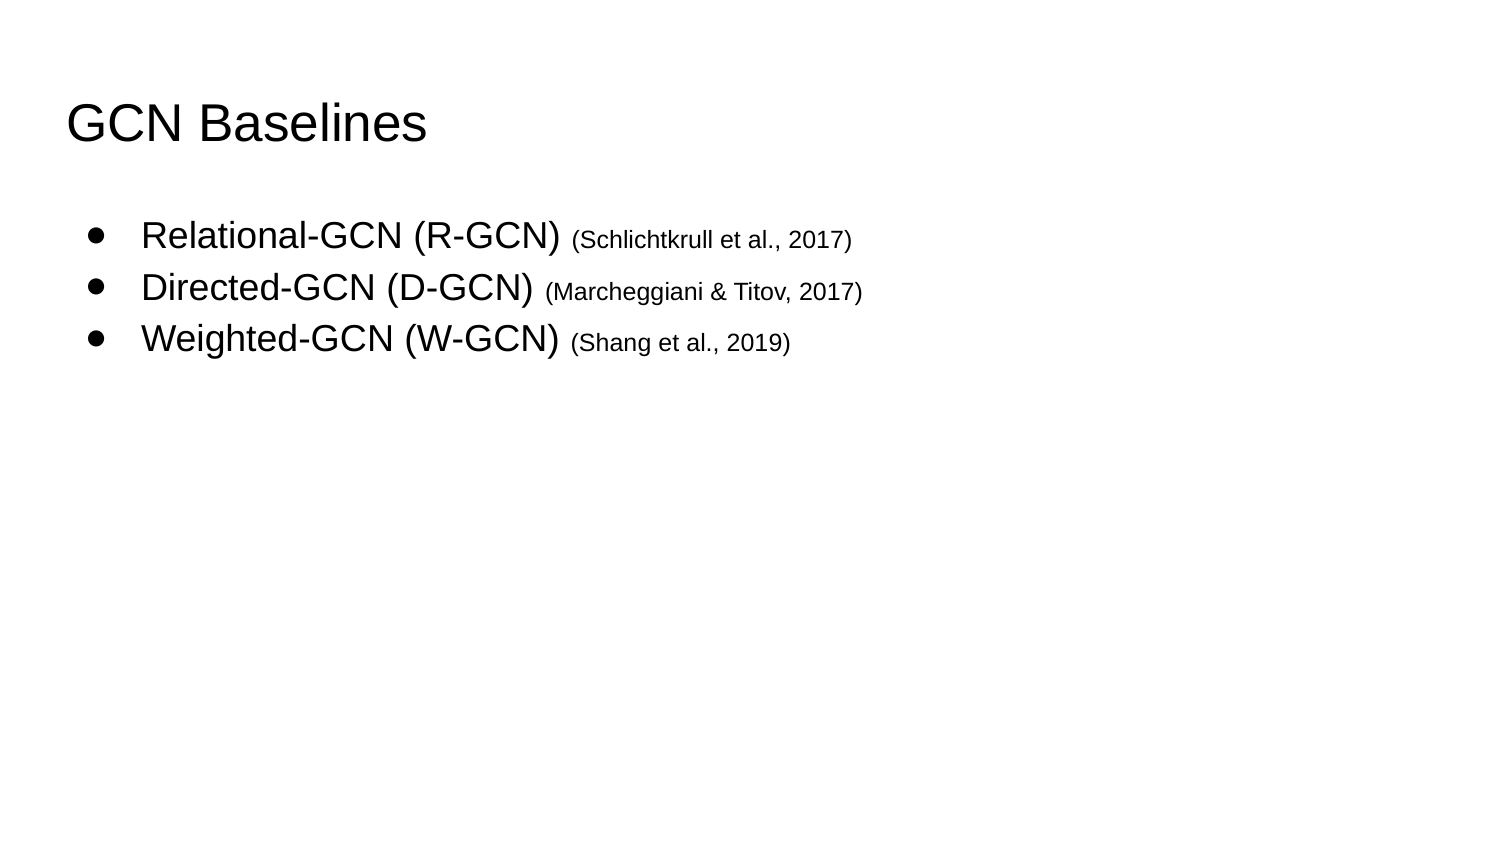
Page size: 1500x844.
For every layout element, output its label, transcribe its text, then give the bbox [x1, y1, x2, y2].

list Relational-GCN (R-GCN) (Schlichtkrull et al., 2017) Directed-GCN (D-GCN) (Marcheggiani & Titov, 2017) Weighted-GCN (W-GCN) (Shang et al., 2019) [51, 189, 1449, 750]
title GCN Baselines [51, 72, 1449, 167]
